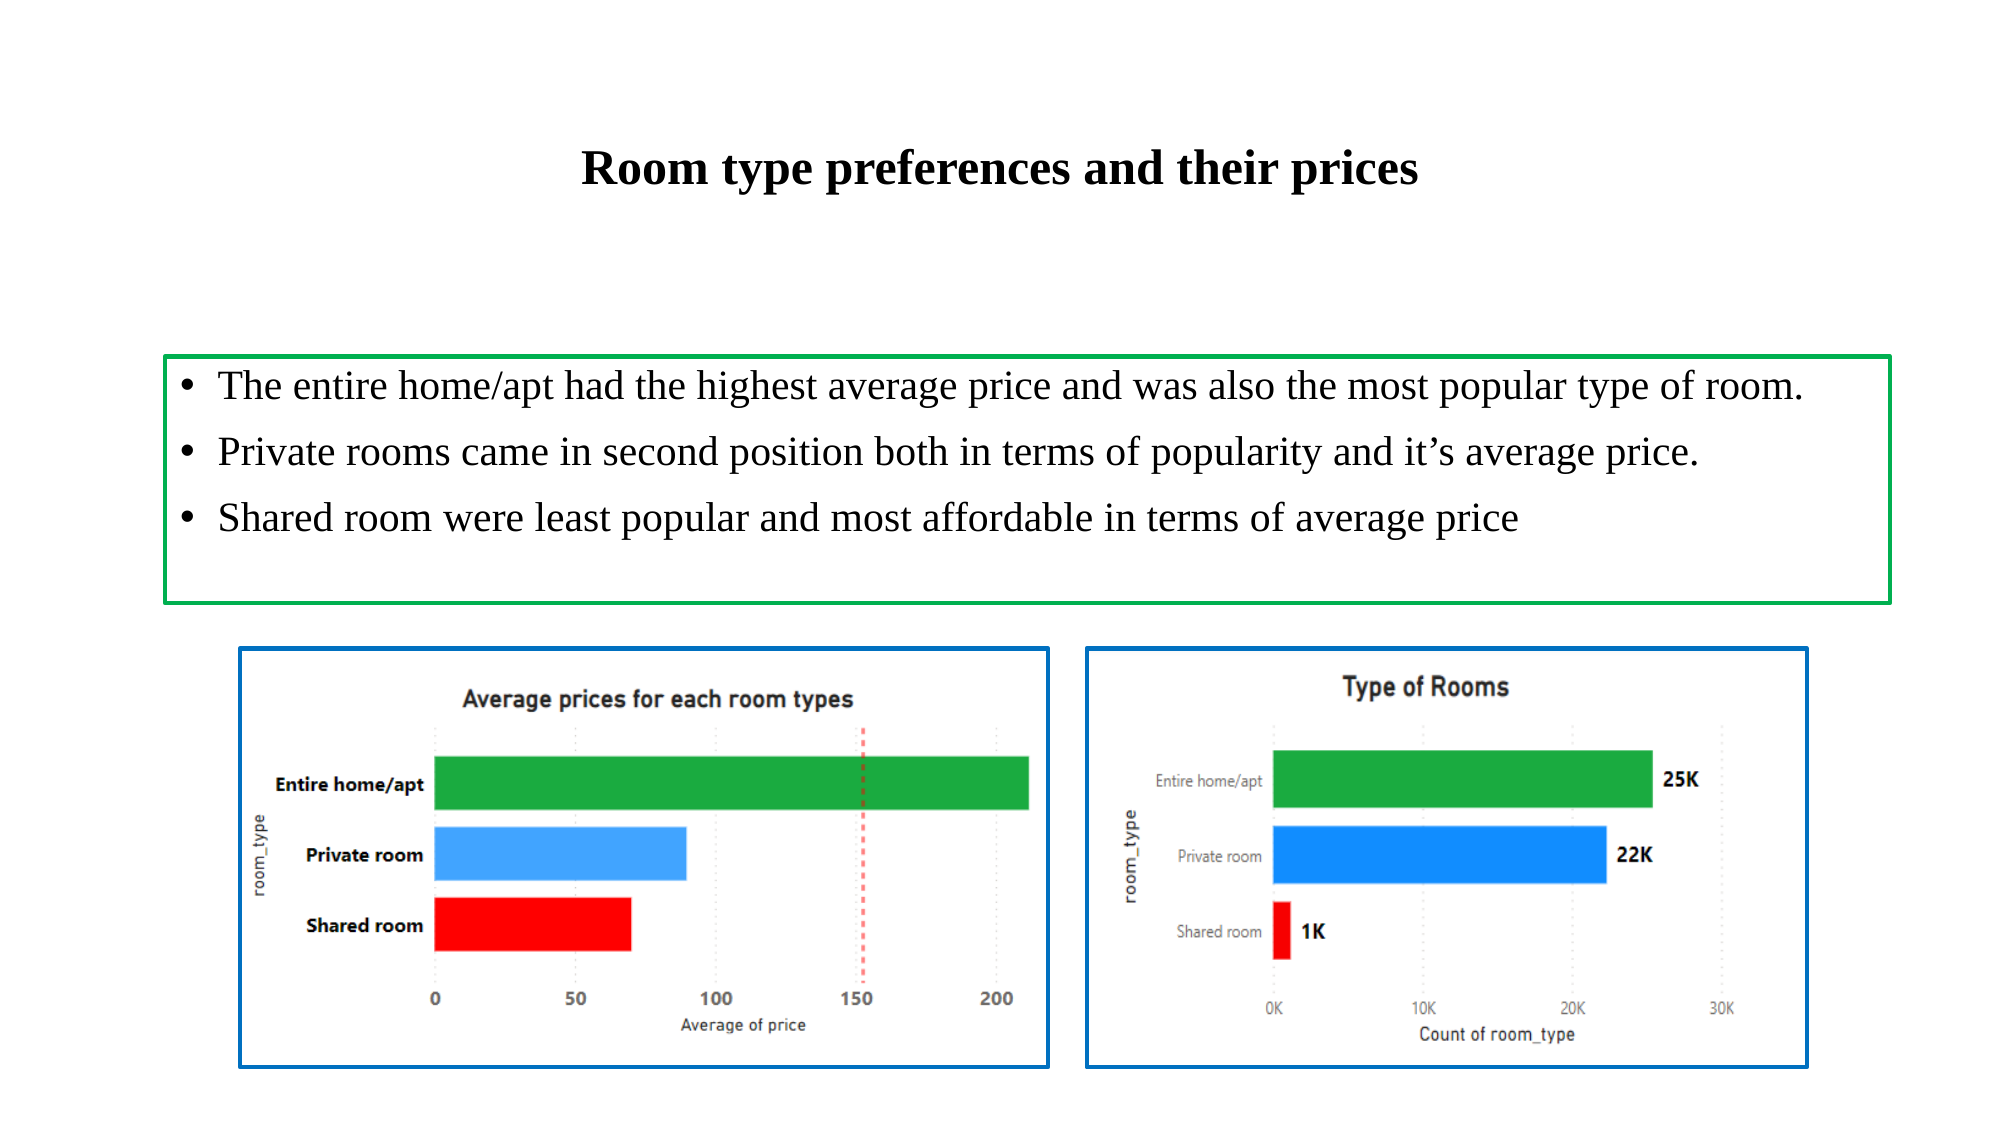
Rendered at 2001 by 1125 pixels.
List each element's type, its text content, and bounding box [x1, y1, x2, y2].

title Room type preferences and their prices [137, 59, 1863, 278]
list The entire home/apt had the highest average price and was also the most popular type of room. Private rooms came in second position both in terms of popularity and it’s average price. Shared room were least popular and most affordable in terms of average price [164, 356, 1890, 604]
picture [241, 650, 1046, 1066]
picture [1088, 650, 1805, 1066]
